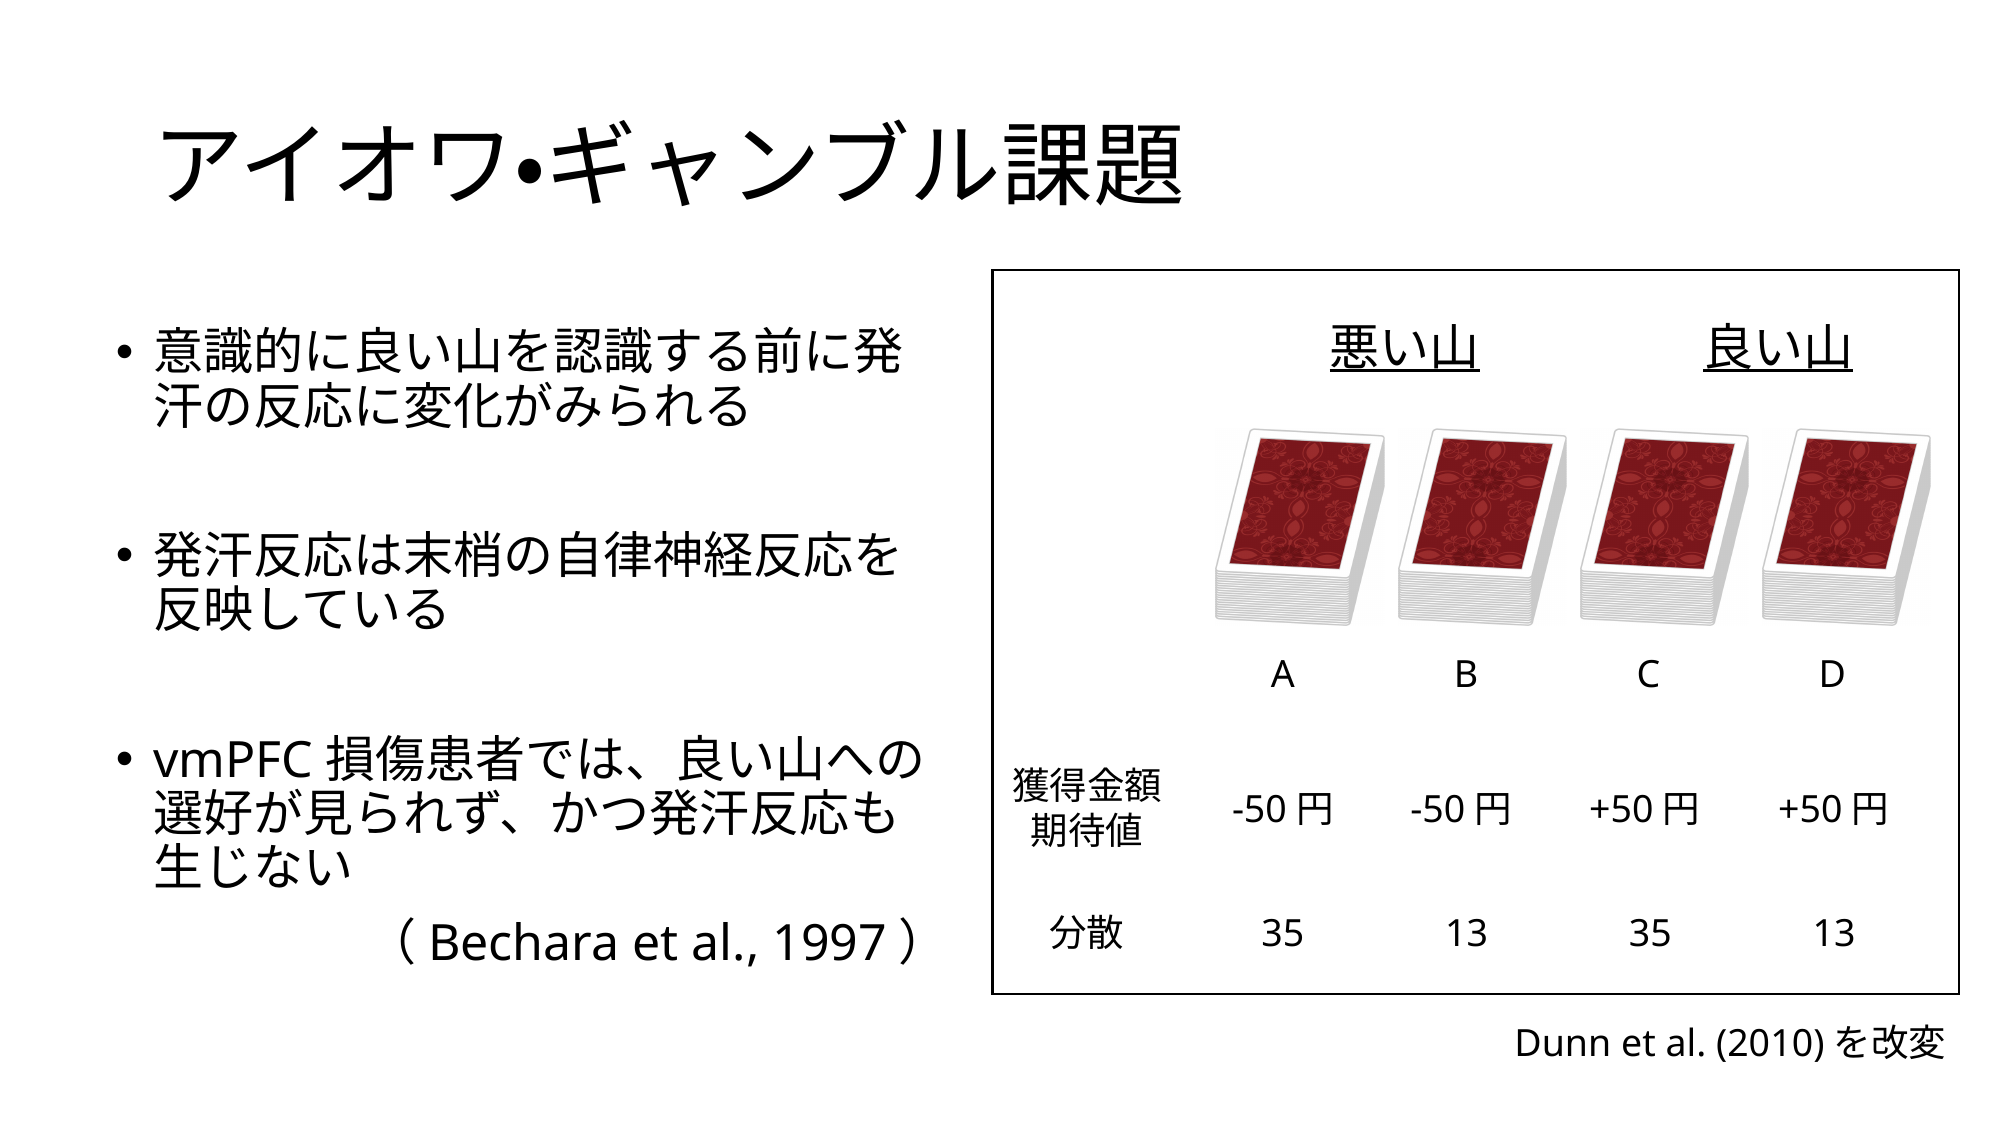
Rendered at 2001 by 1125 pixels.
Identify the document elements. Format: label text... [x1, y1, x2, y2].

text_box [991, 269, 1960, 995]
text_box 意識的に良い山を認識する前に発汗の反応に変化がみられる 発汗反応は末梢の自律神経反応を反映している vmPFC損傷患者では、良い山への選好が見られず、かつ発汗反応も生じない （Bechara et al., 1997） [101, 319, 964, 1073]
title アイオワ・ギャンブル課題 [137, 59, 1863, 278]
picture [1762, 428, 1931, 626]
text_box Dunn et al. (2010)を改変 [1499, 1011, 1962, 1071]
picture [1215, 428, 1385, 626]
picture [1397, 428, 1567, 626]
picture [1579, 428, 1749, 626]
